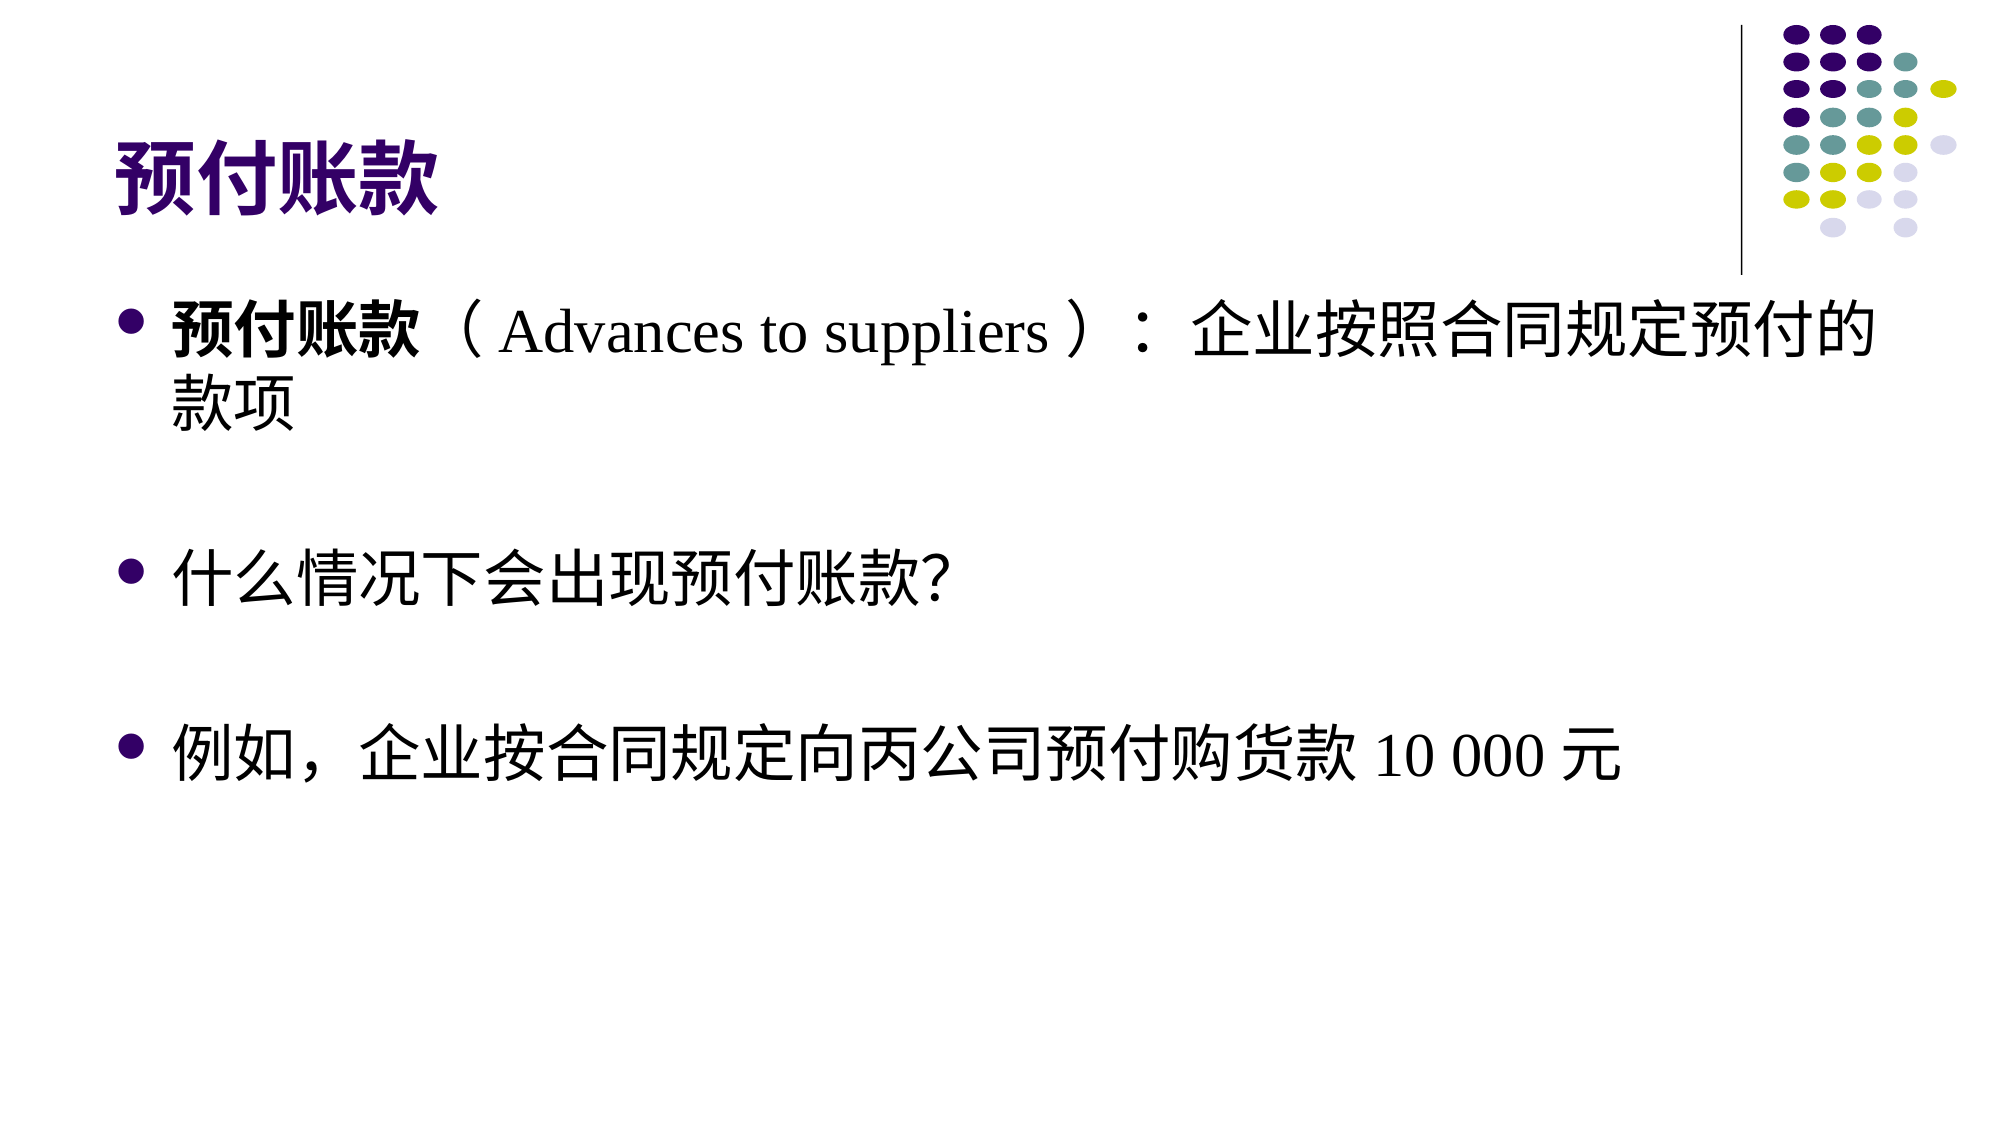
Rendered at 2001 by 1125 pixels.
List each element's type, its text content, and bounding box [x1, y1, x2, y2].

list 预付账款（Advances to suppliers）：企业按照合同规定预付的款项 什么情况下会出现预付账款？ 例如，企业按合同规定向丙公司预付购货款10 000元 [99, 282, 1900, 1006]
title 预付账款 [99, 20, 1750, 233]
